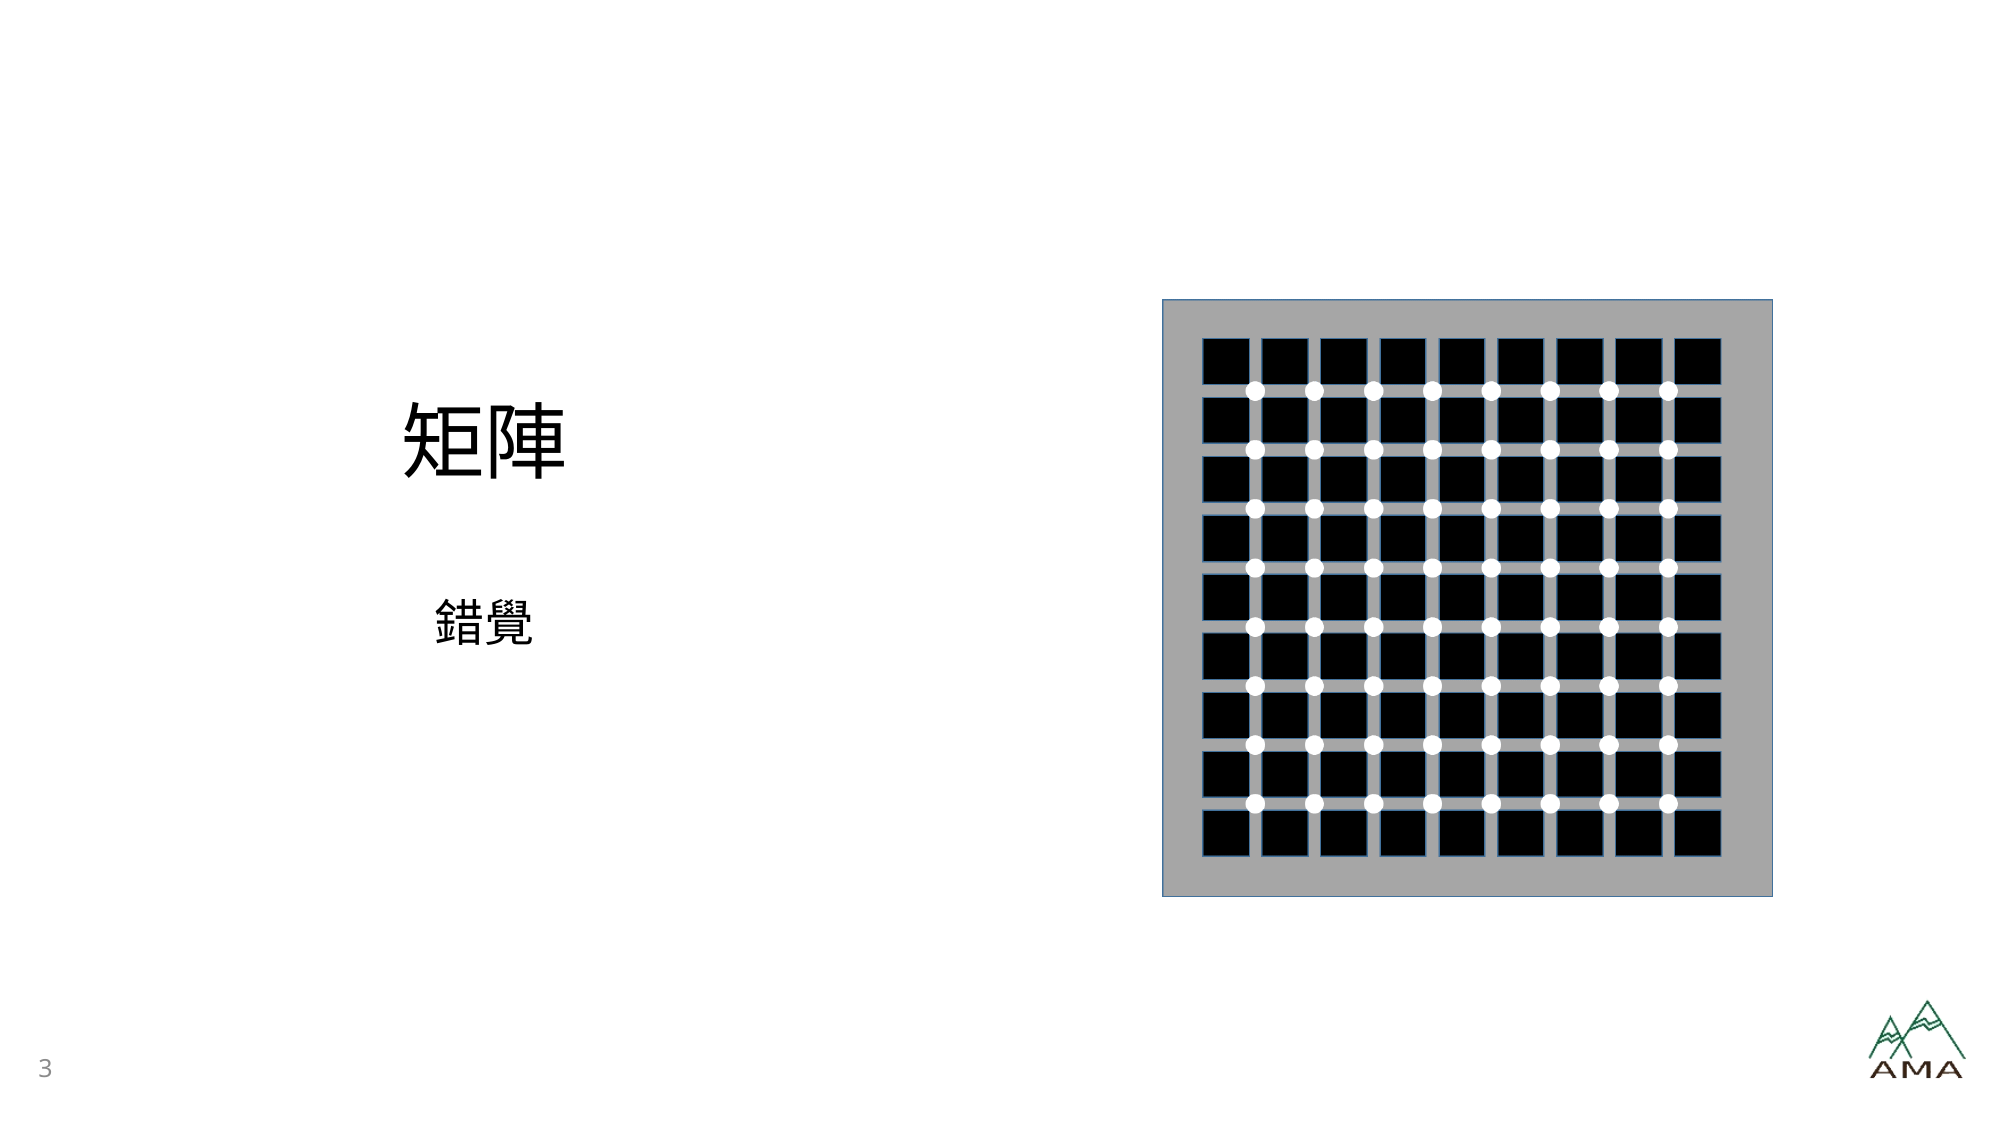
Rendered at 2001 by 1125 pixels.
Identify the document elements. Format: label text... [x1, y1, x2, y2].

title 矩陣 [85, 184, 884, 499]
picture [1162, 299, 1773, 897]
slide_number 3 [23, 1039, 124, 1099]
subtitle 錯覺 [85, 590, 884, 863]
picture [1857, 987, 1974, 1092]
